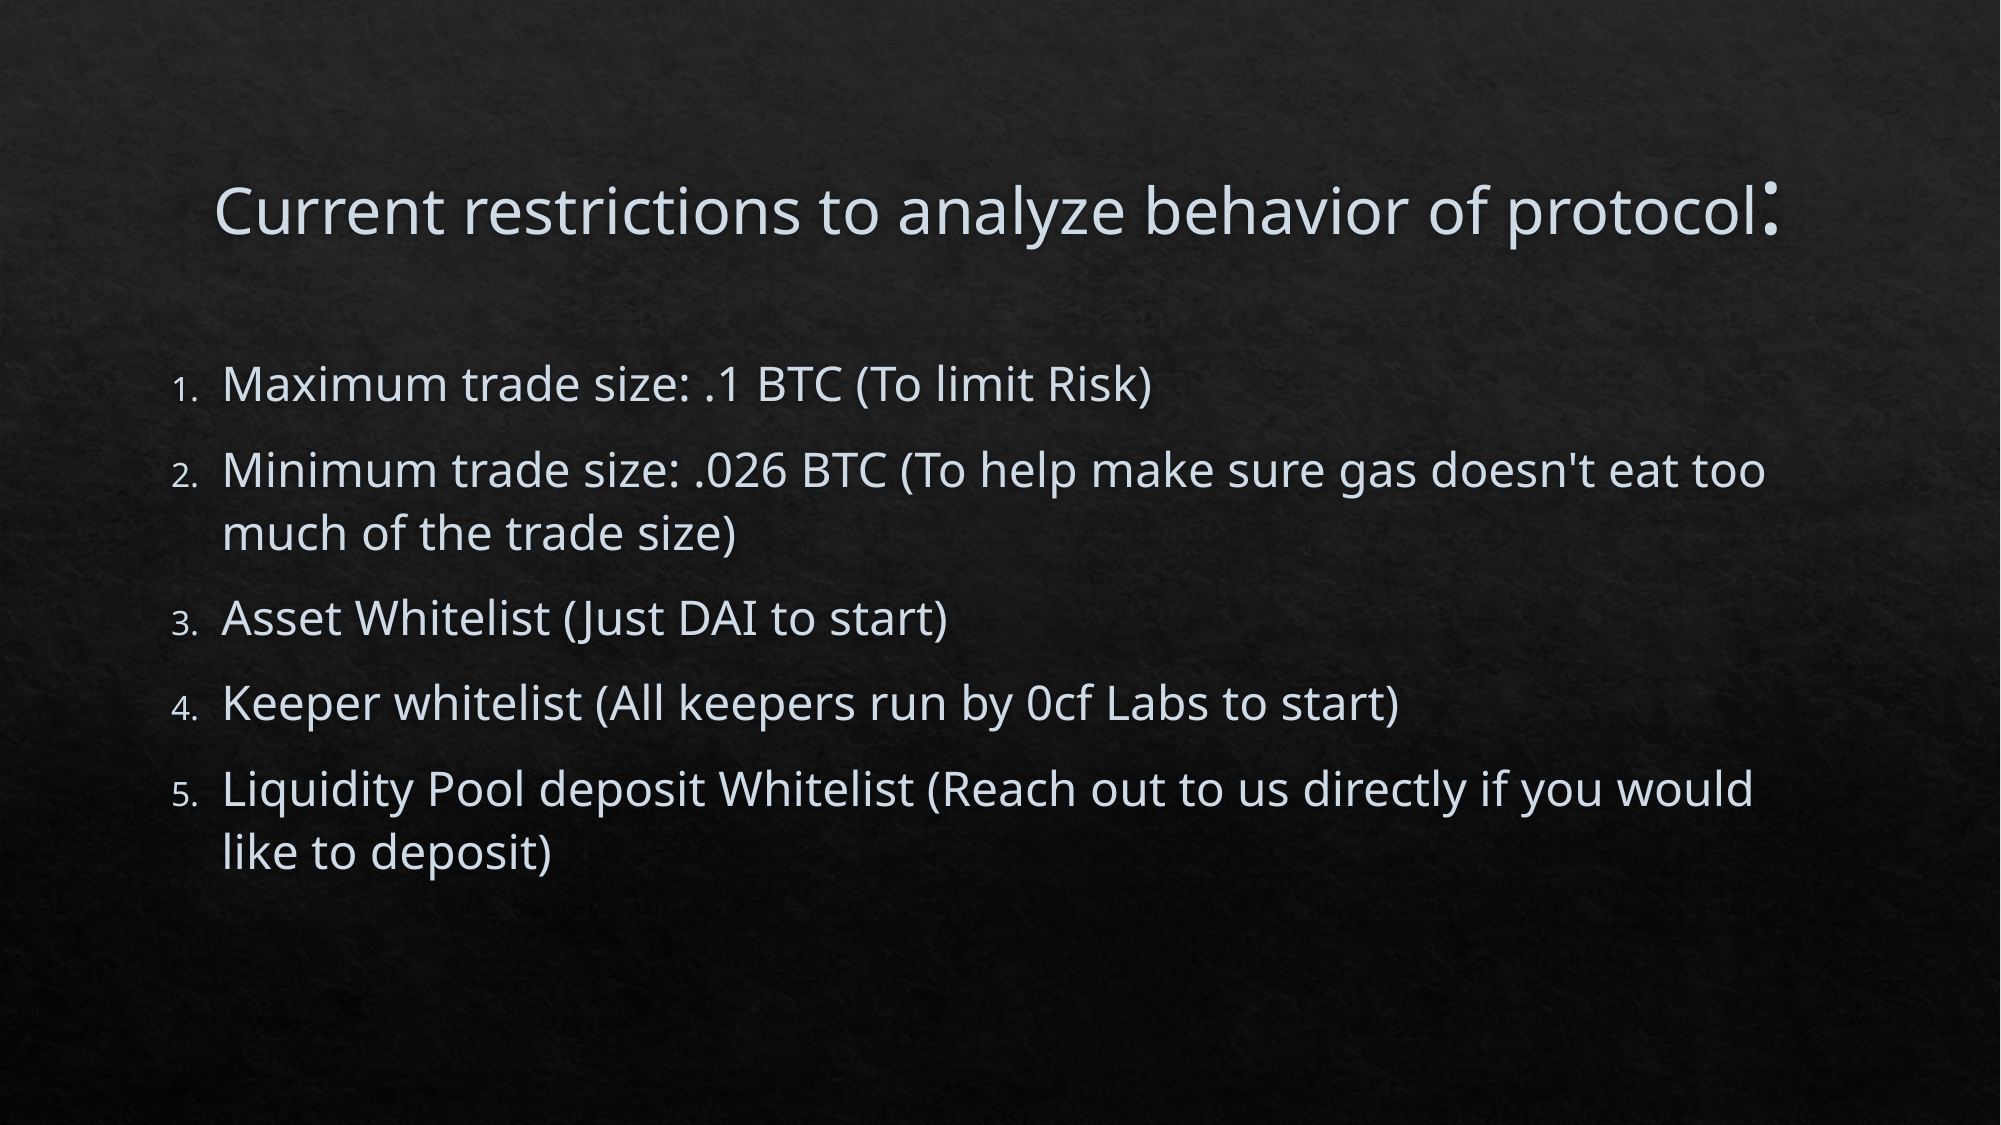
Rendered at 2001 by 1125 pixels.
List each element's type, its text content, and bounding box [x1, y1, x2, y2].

list Maximum trade size: .1 BTC (To limit Risk) Minimum trade size: .026 BTC (To help make sure gas doesn't eat too much of the trade size) Asset Whitelist (Just DAI to start) Keeper whitelist (All keepers run by 0cf Labs to start) Liquidity Pool deposit Whitelist (Reach out to us directly if you would like to deposit) [149, 340, 1849, 950]
title Current restrictions to analyze behavior of protocol: [149, 99, 1849, 307]
